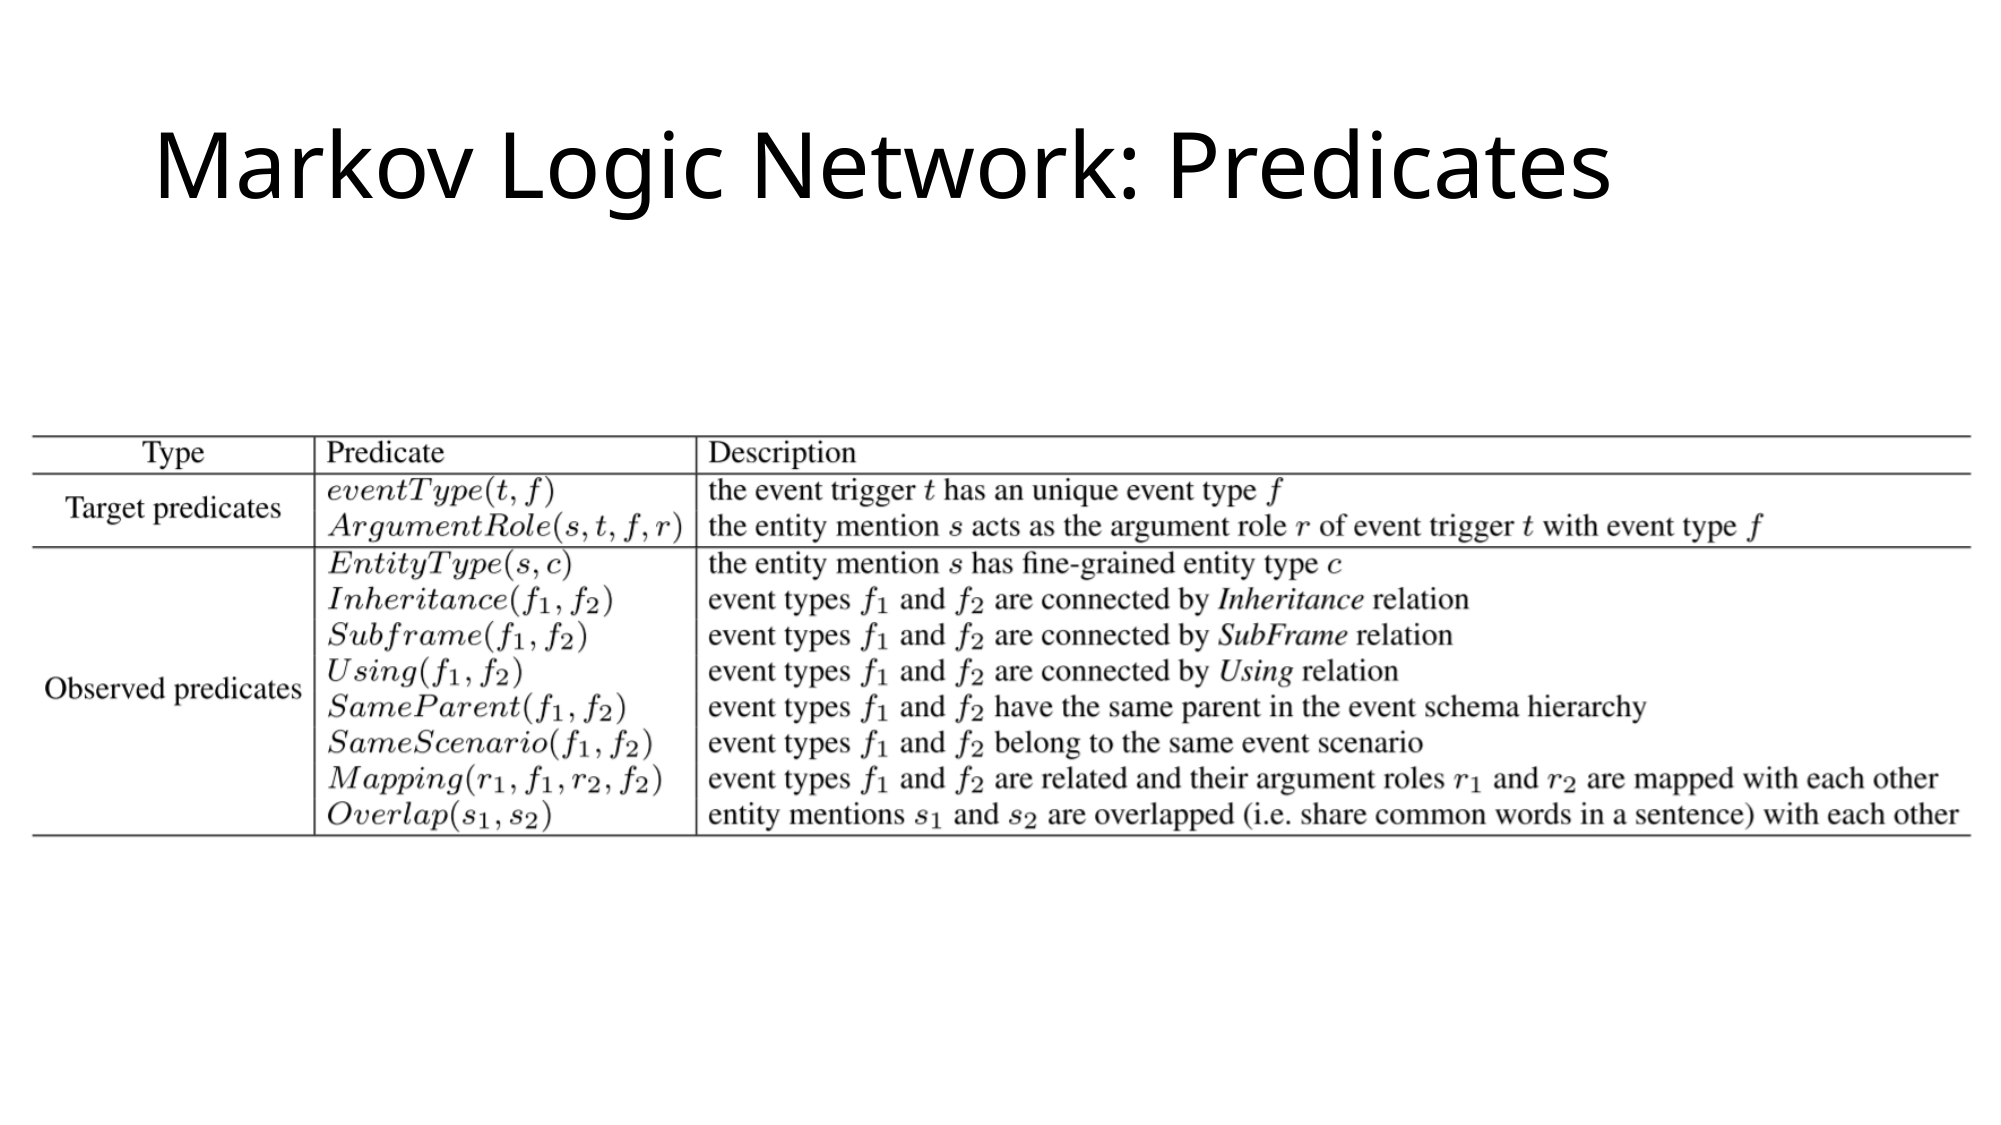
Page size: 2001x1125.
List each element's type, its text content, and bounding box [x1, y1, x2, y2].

title Markov Logic Network: Predicates [137, 59, 1863, 278]
picture [0, 400, 2000, 868]
